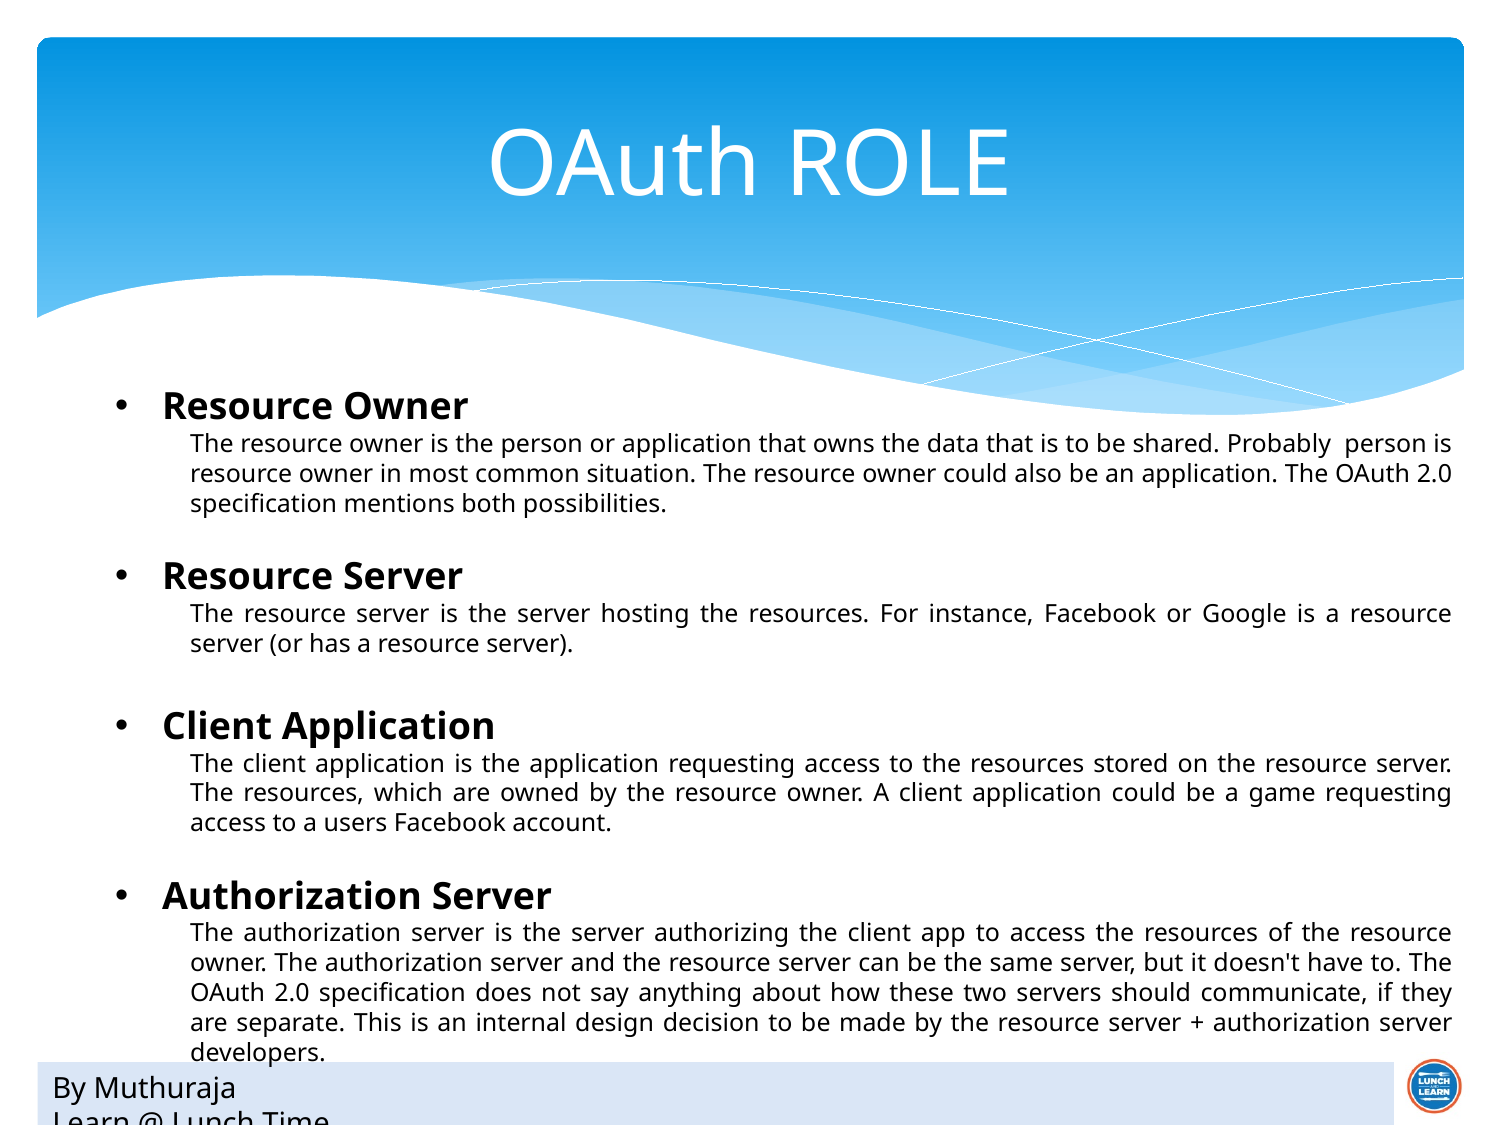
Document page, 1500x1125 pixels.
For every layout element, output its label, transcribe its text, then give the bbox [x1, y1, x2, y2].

text_box Resource Owner The resource owner is the person or application that owns the data that is to be shared. Probably person is resource owner in most common situation. The resource owner could also be an application. The OAuth 2.0 specification mentions both possibilities. Resource Server The resource server is the server hosting the resources. For instance, Facebook or Google is a resource server (or has a resource server). Client Application The client application is the application requesting access to the resources stored on the resource server. The resources, which are owned by the resource owner. A client application could be a game requesting access to a users Facebook account. Authorization Server The authorization server is the server authorizing the client app to access the resources of the resource owner. The authorization server and the resource server can be the same server, but it doesn't have to. The OAuth 2.0 specification does not say anything about how these two servers should communicate, if they are separate. This is an internal design decision to be made by the resource server + authorization server developers. [100, 375, 1470, 1074]
picture [1393, 1052, 1470, 1125]
text_box By Muthuraja Learn @ Lunch Time [37, 1062, 1388, 1125]
title OAuth ROLE [75, 55, 1425, 261]
